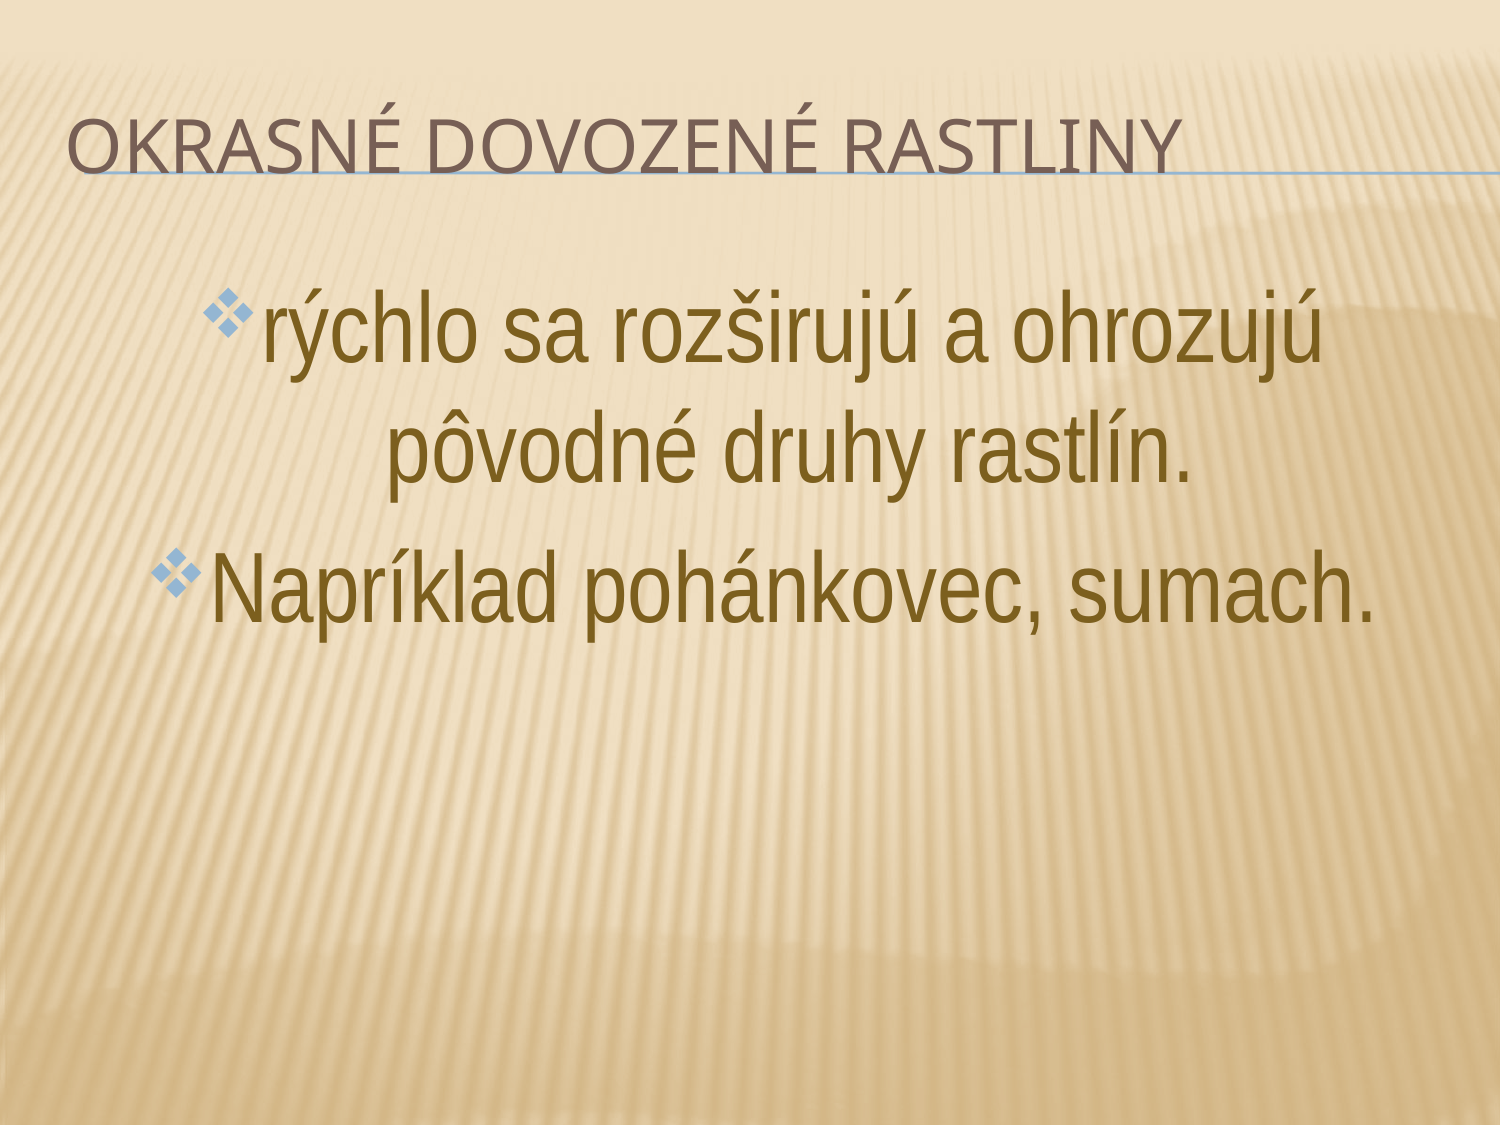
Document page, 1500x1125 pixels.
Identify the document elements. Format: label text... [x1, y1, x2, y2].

list rýchlo sa rozširujú a ohrozujú pôvodné druhy rastlín. Napríklad pohánkovec, sumach. [50, 254, 1475, 998]
title Okrasné dovozené rastliny [50, 75, 1475, 213]
